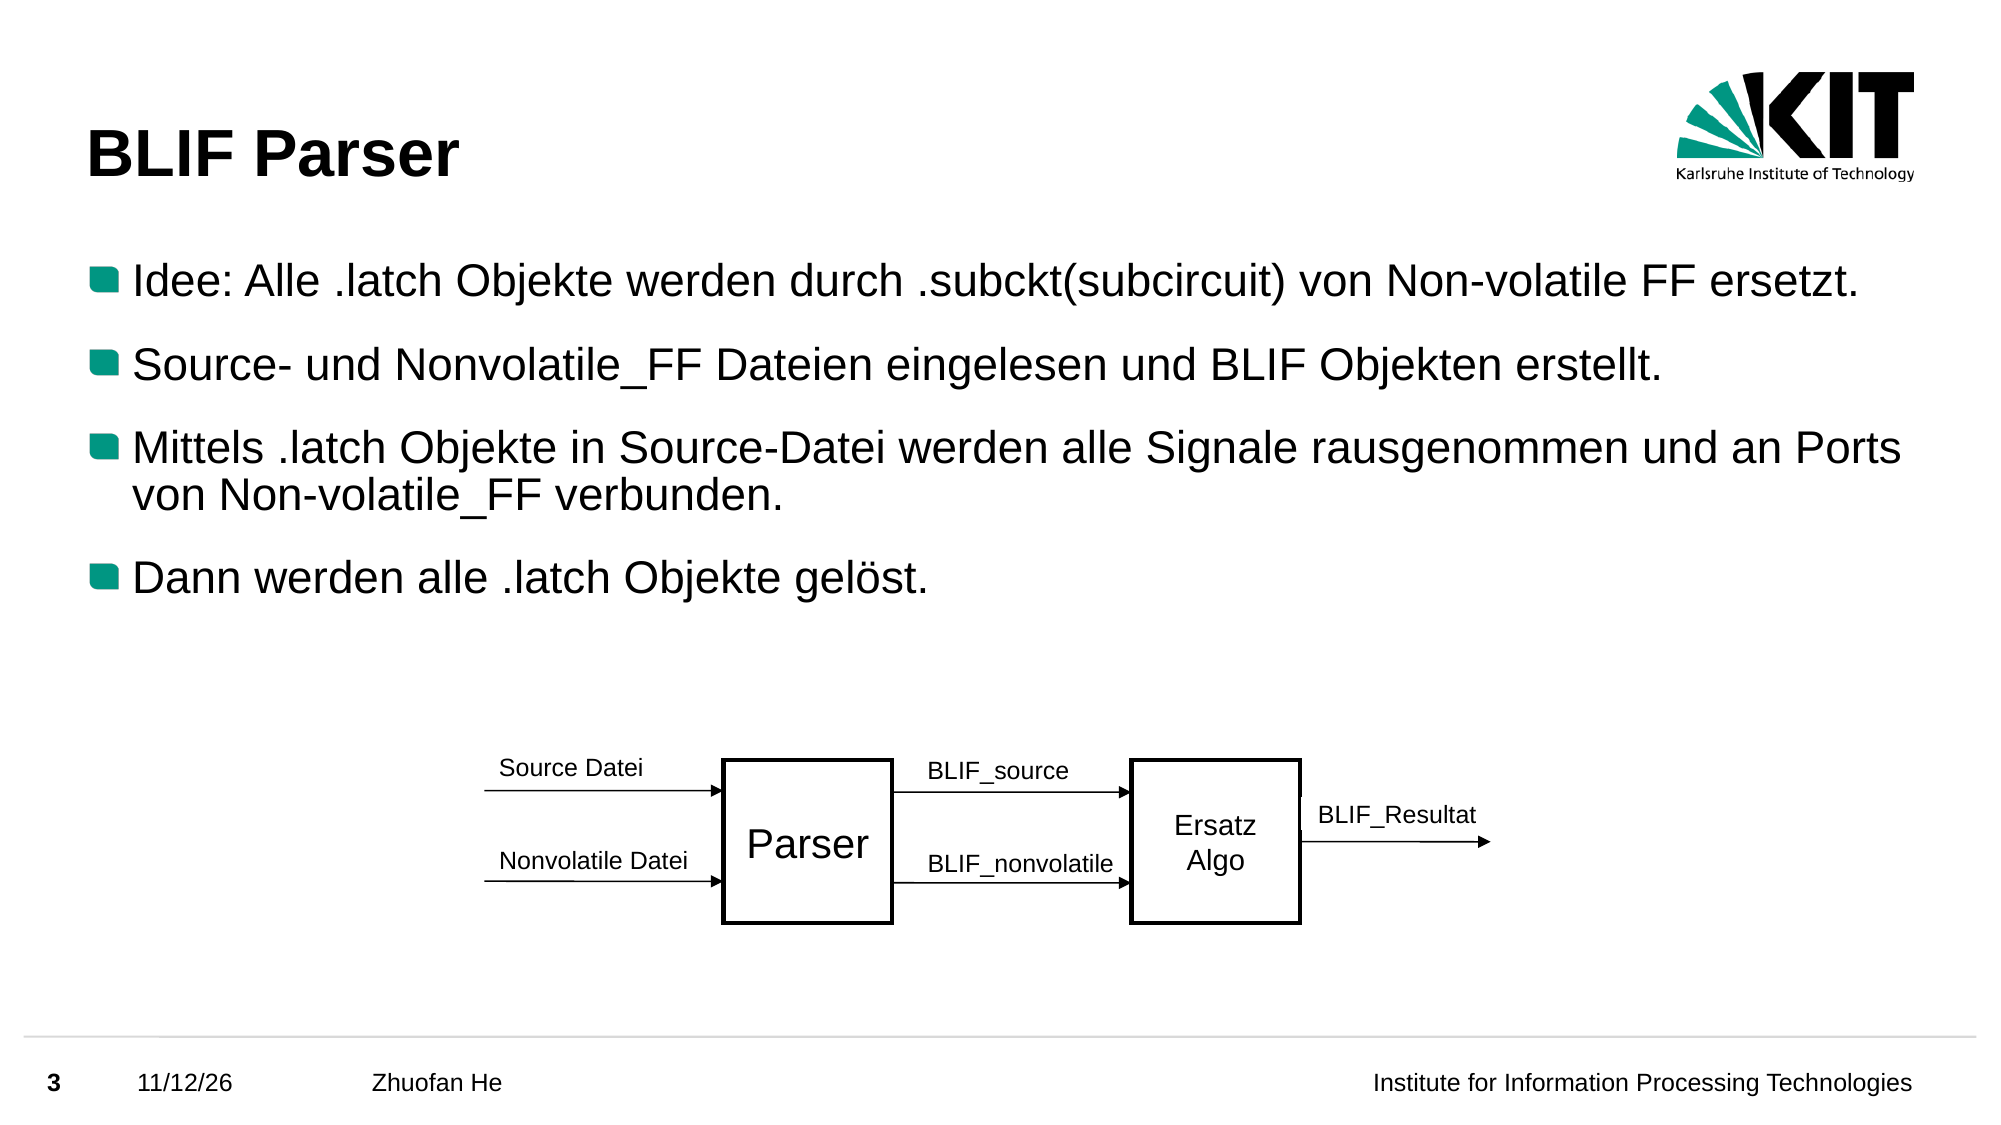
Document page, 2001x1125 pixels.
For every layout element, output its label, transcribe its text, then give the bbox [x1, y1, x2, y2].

picture [1677, 72, 1914, 182]
text_box [484, 784, 724, 797]
text_box BLIF_source [910, 753, 1096, 787]
text_box [892, 786, 1129, 799]
picture [87, 431, 120, 464]
picture [87, 264, 120, 297]
text_box BLIF Parser [86, 64, 1589, 191]
text_box [892, 876, 1129, 890]
text_box [1300, 835, 1491, 848]
text_box Idee: Alle .latch Objekte werden durch .subckt(subcircuit) von Non-volatile FF ersetzt. Source- und Nonvolatile_FF Dateien eingelesen und BLIF Objekten erstellt. Mittels .latch Objekte in Source-Datei werden alle Signale rausgenommen und an Ports von Non-volatile_FF verbunden. Dann werden alle .latch Objekte gelöst. [87, 259, 1913, 996]
text_box Nonvolatile Datei [482, 849, 710, 871]
text_box Parser [721, 758, 894, 925]
text_box BLIF_nonvolatile [911, 852, 1129, 874]
text_box 3/23/22 [137, 1038, 362, 1125]
picture [87, 347, 120, 380]
picture [87, 561, 120, 594]
text_box BLIF_Resultat [1301, 797, 1521, 830]
text_box [484, 875, 724, 888]
text_box Source Datei [482, 750, 668, 784]
text_box <number> [47, 1038, 119, 1125]
text_box Ersatz Algo [1129, 758, 1302, 925]
